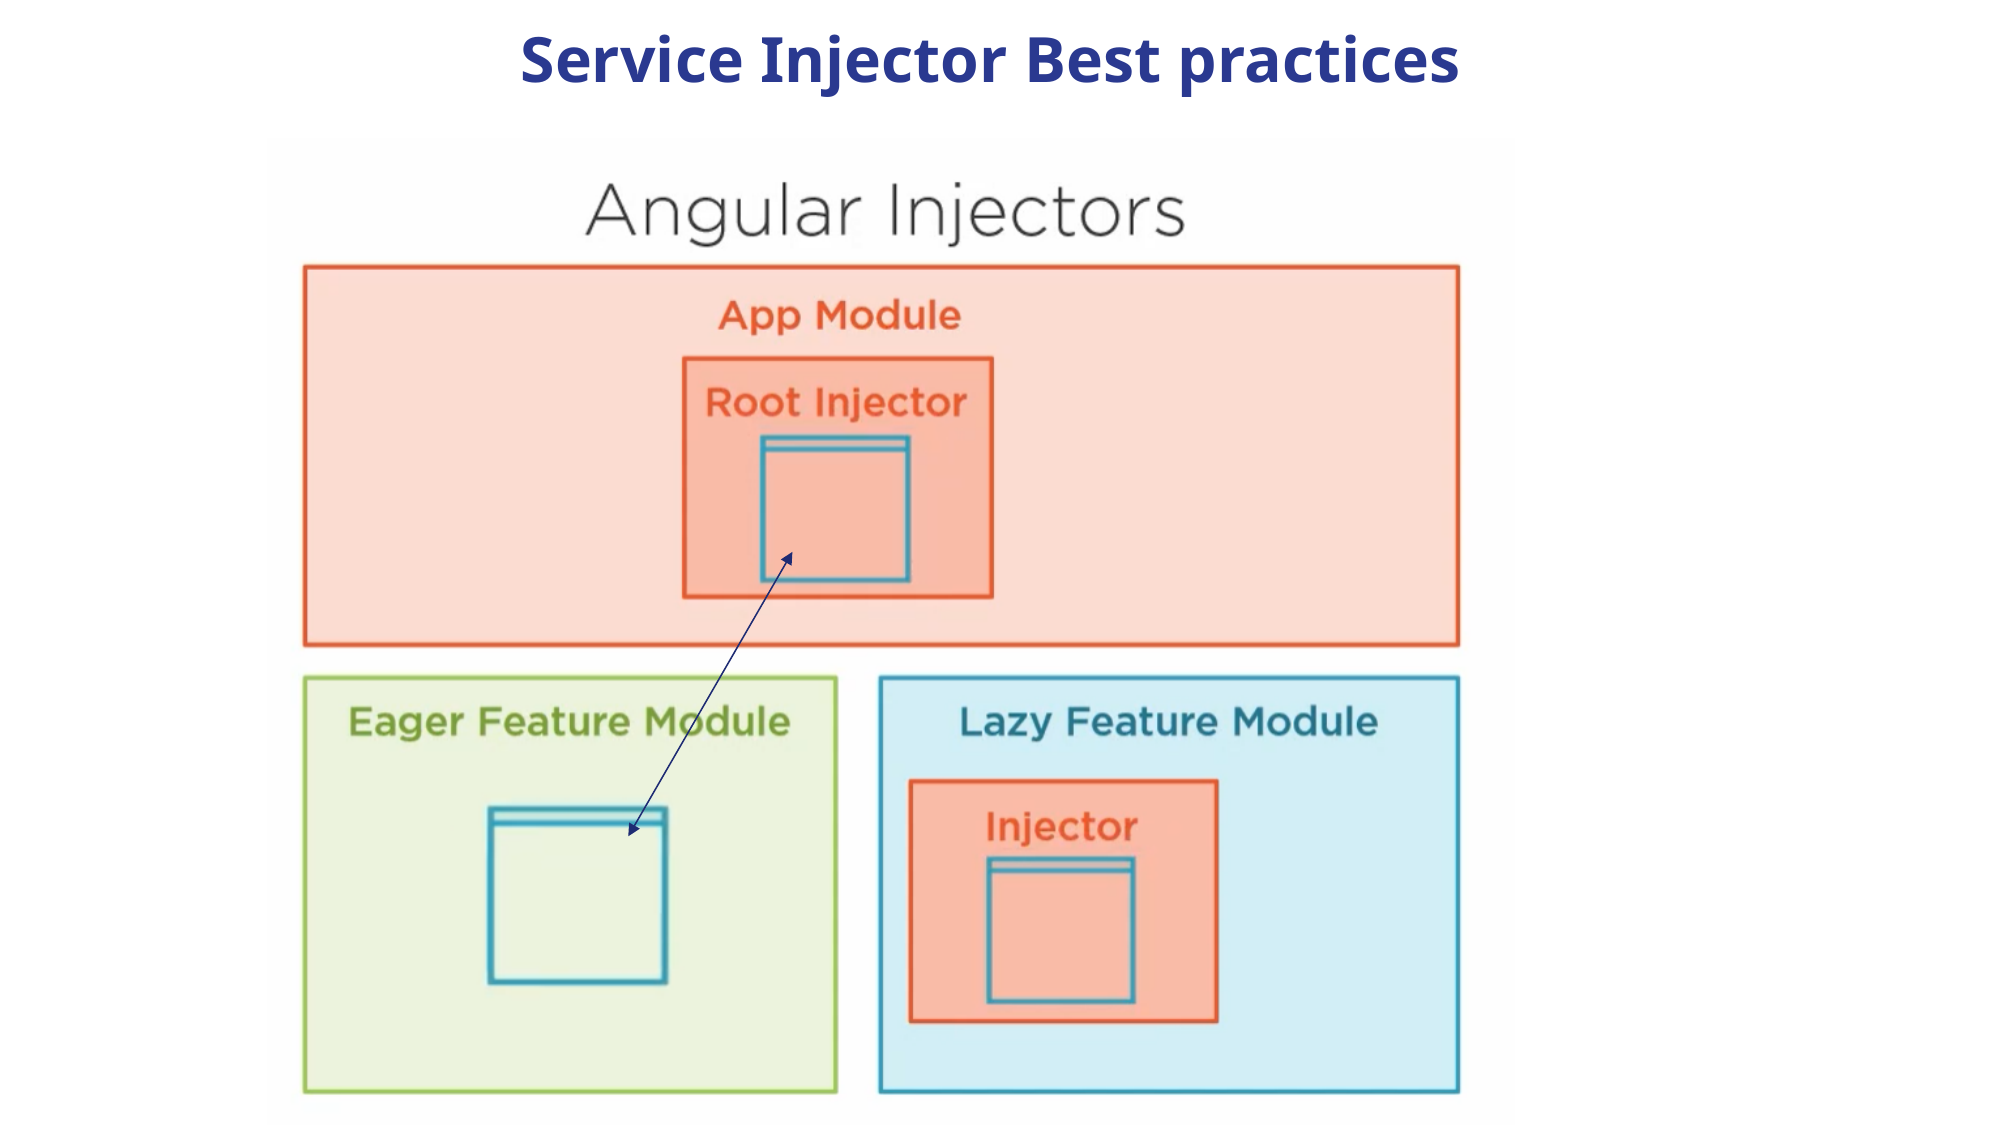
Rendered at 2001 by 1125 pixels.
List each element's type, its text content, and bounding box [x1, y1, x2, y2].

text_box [627, 551, 793, 837]
picture [267, 138, 1515, 1125]
title Service Injector Best practices [321, 0, 1661, 129]
